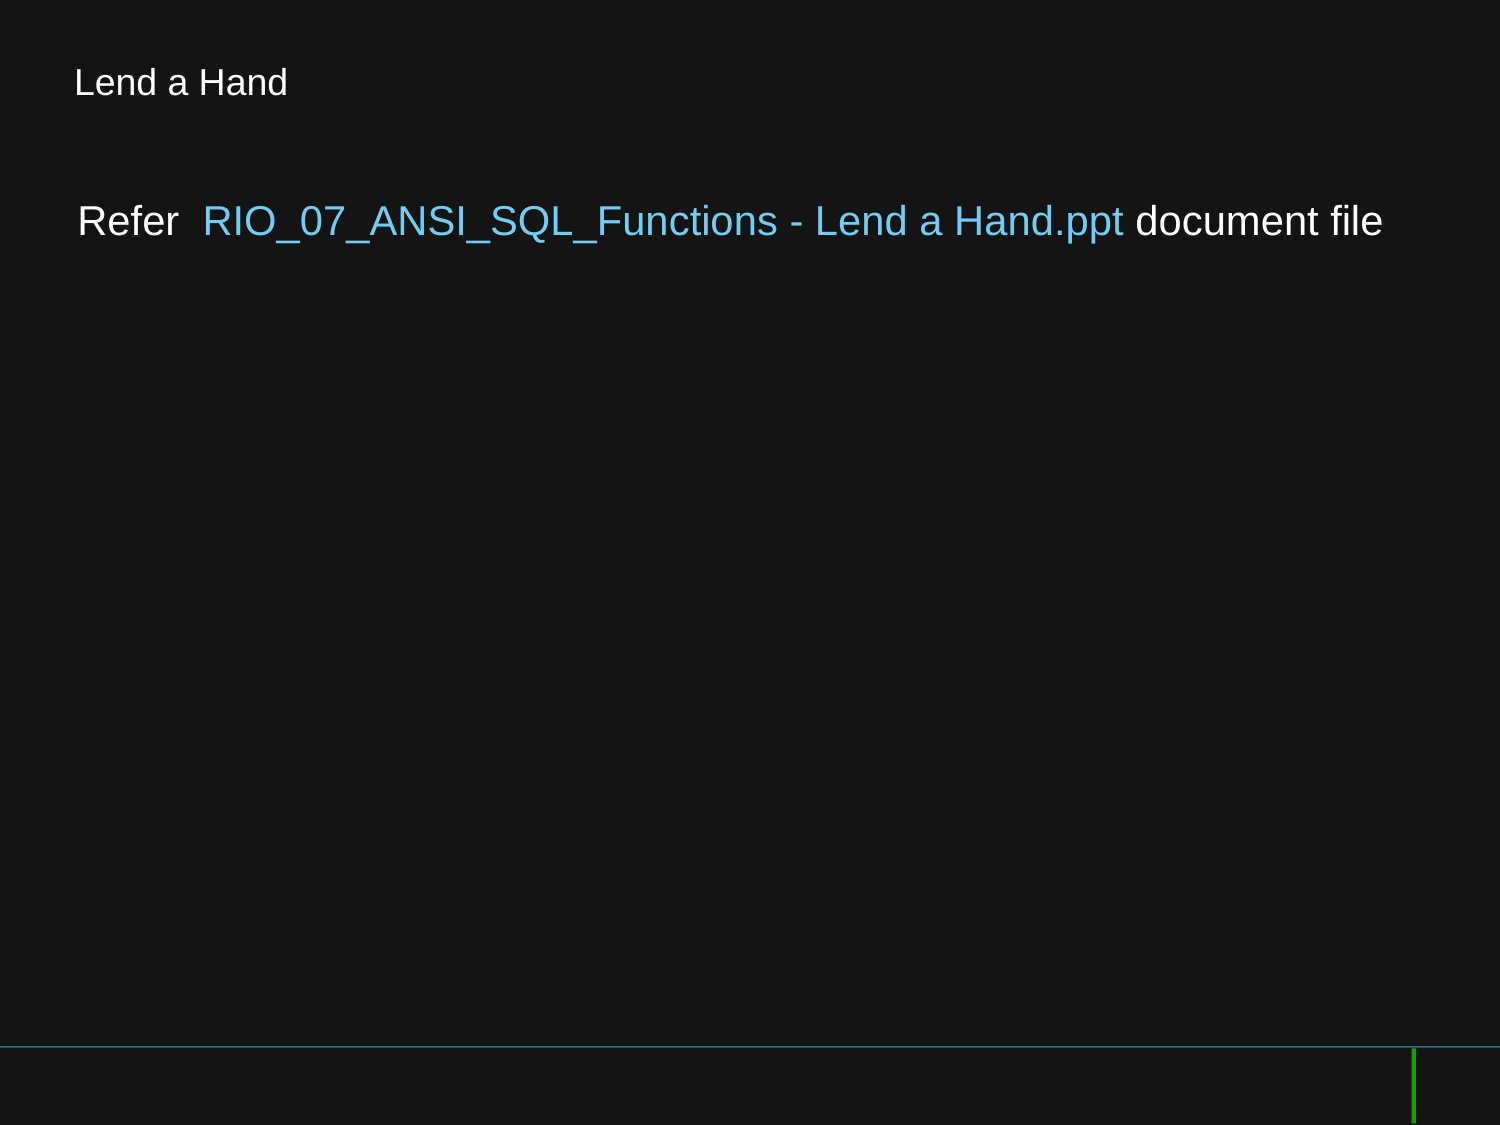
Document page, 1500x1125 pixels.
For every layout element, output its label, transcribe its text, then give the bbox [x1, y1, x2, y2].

list Refer RIO_07_ANSI_SQL_Functions - Lend a Hand.ppt document file [62, 186, 1438, 313]
title Lend a Hand [59, 50, 1436, 150]
